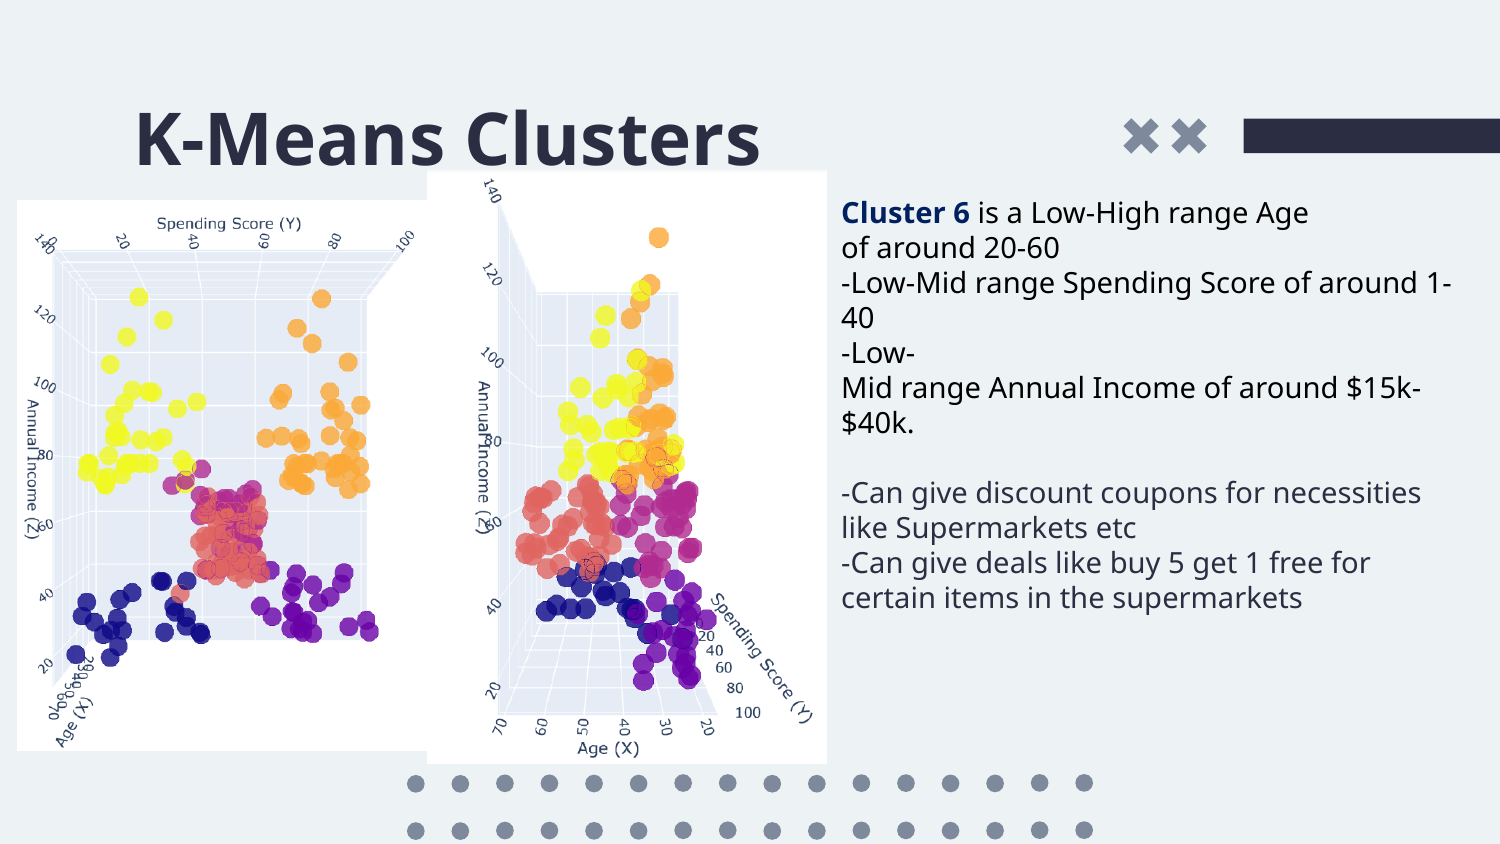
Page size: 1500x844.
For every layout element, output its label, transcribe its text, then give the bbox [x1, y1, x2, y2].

text_box Cluster 6 is a Low-High range Age of around 20-60 -Low-Mid range Spending Score of around 1-40 -Low-Mid range Annual Income of around $15k-$40k. -Can give discount coupons for necessities like Supermarkets etc -Can give deals like buy 5 get 1 free for certain items in the supermarkets [831, 187, 1482, 622]
title K-Means Clusters [118, 77, 913, 171]
picture [17, 170, 827, 765]
